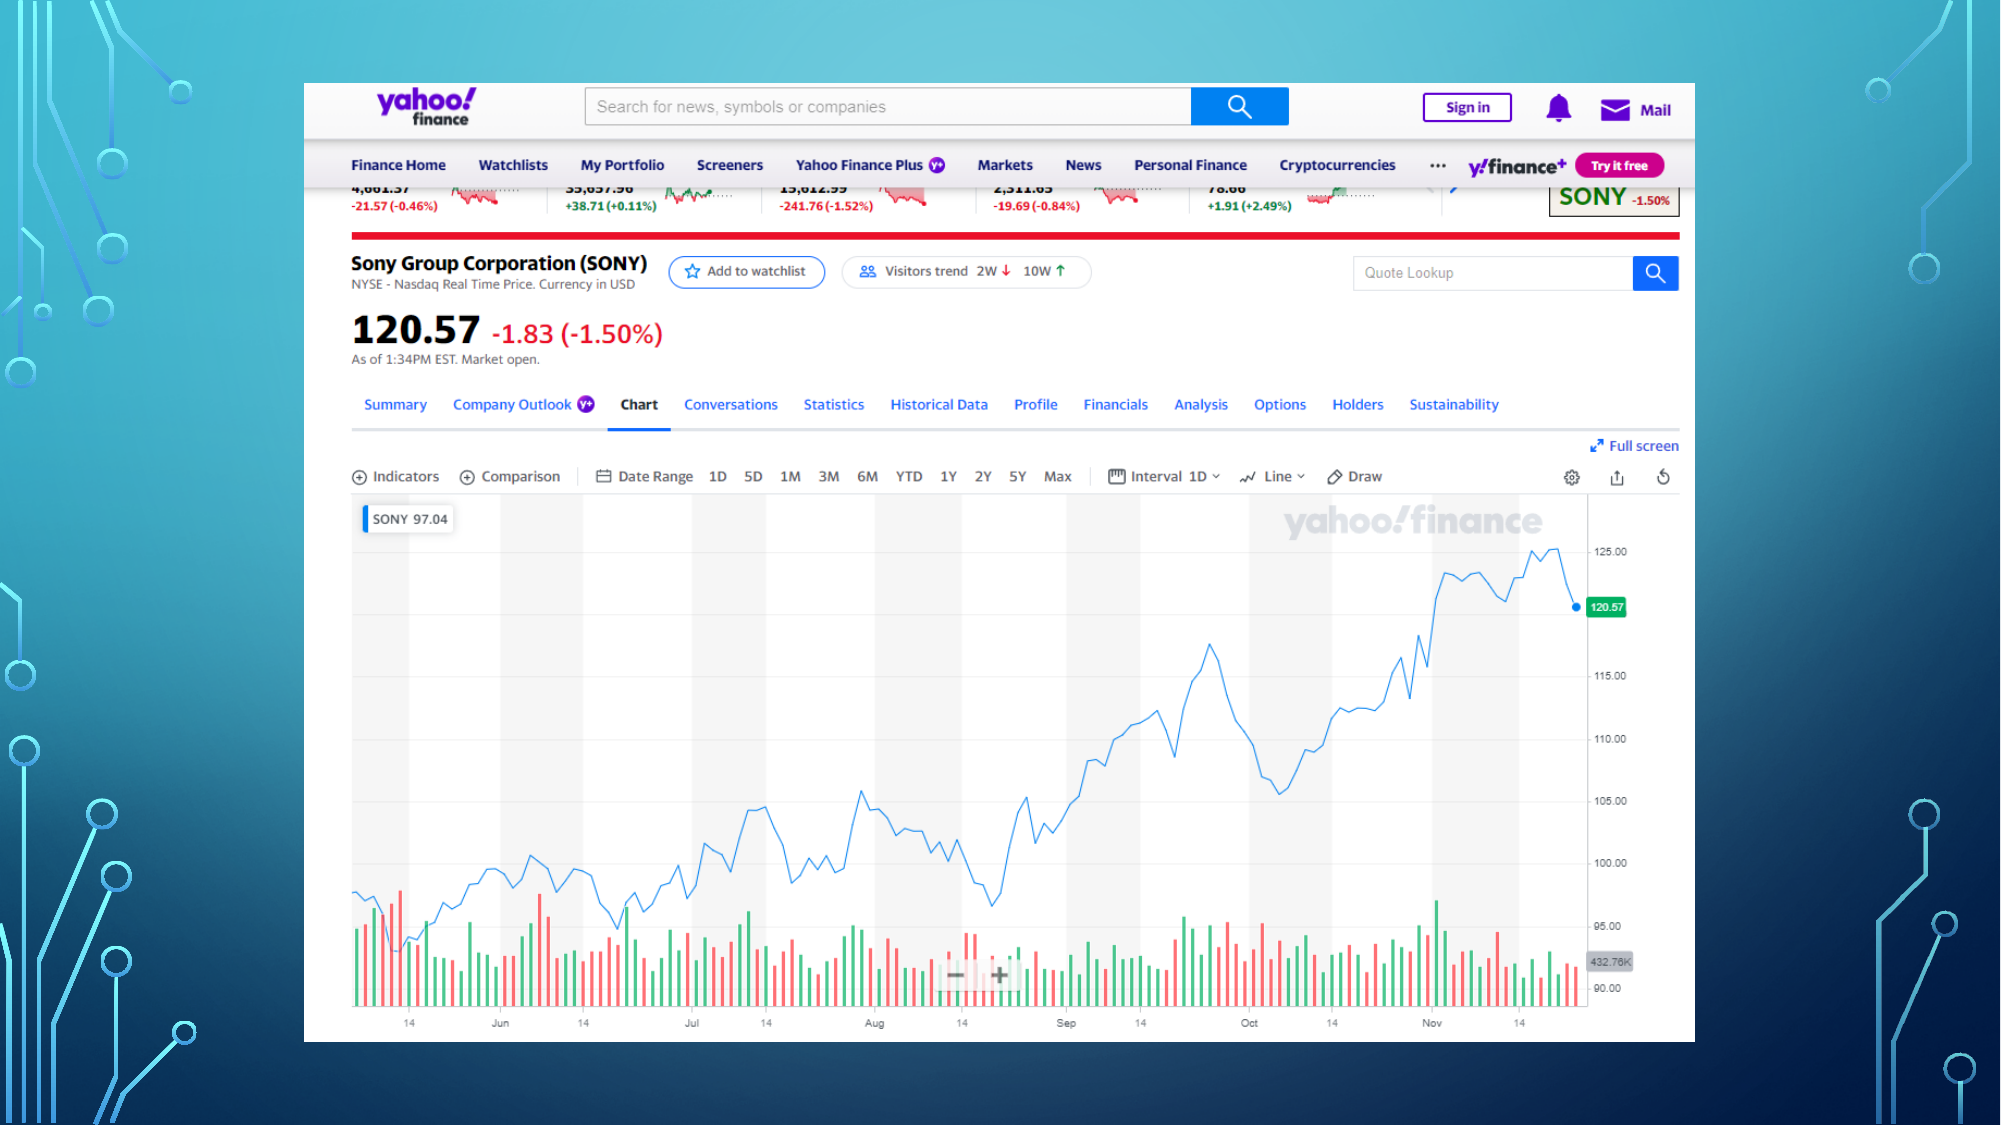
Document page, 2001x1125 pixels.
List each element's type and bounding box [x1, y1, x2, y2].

picture [304, 83, 1696, 1042]
